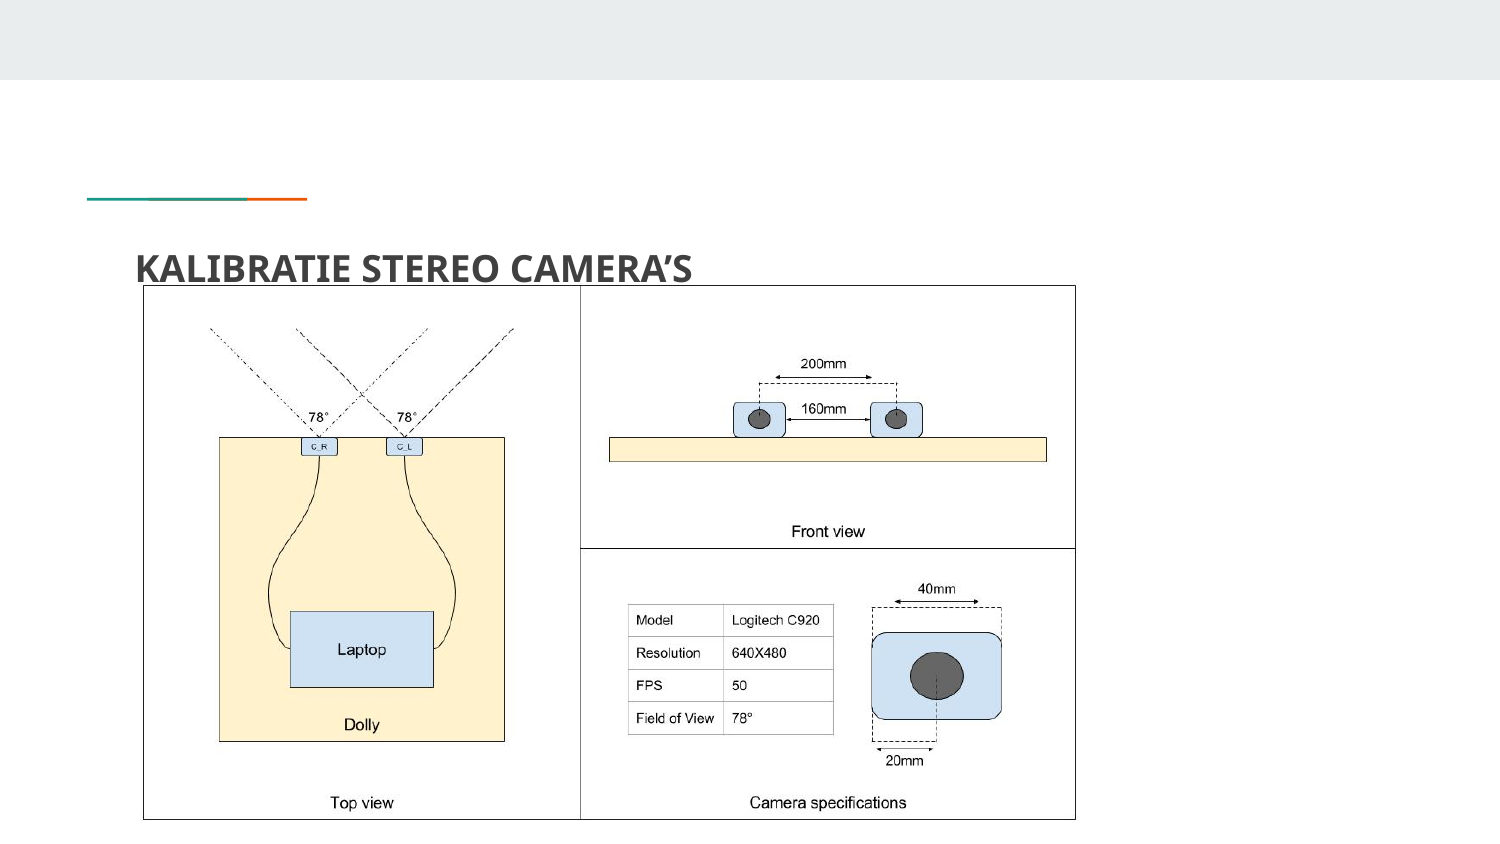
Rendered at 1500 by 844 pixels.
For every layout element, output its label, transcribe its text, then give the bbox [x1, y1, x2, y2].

title KALIBRATIE STEREO CAMERA’S [119, 216, 1381, 305]
picture [119, 259, 1115, 844]
